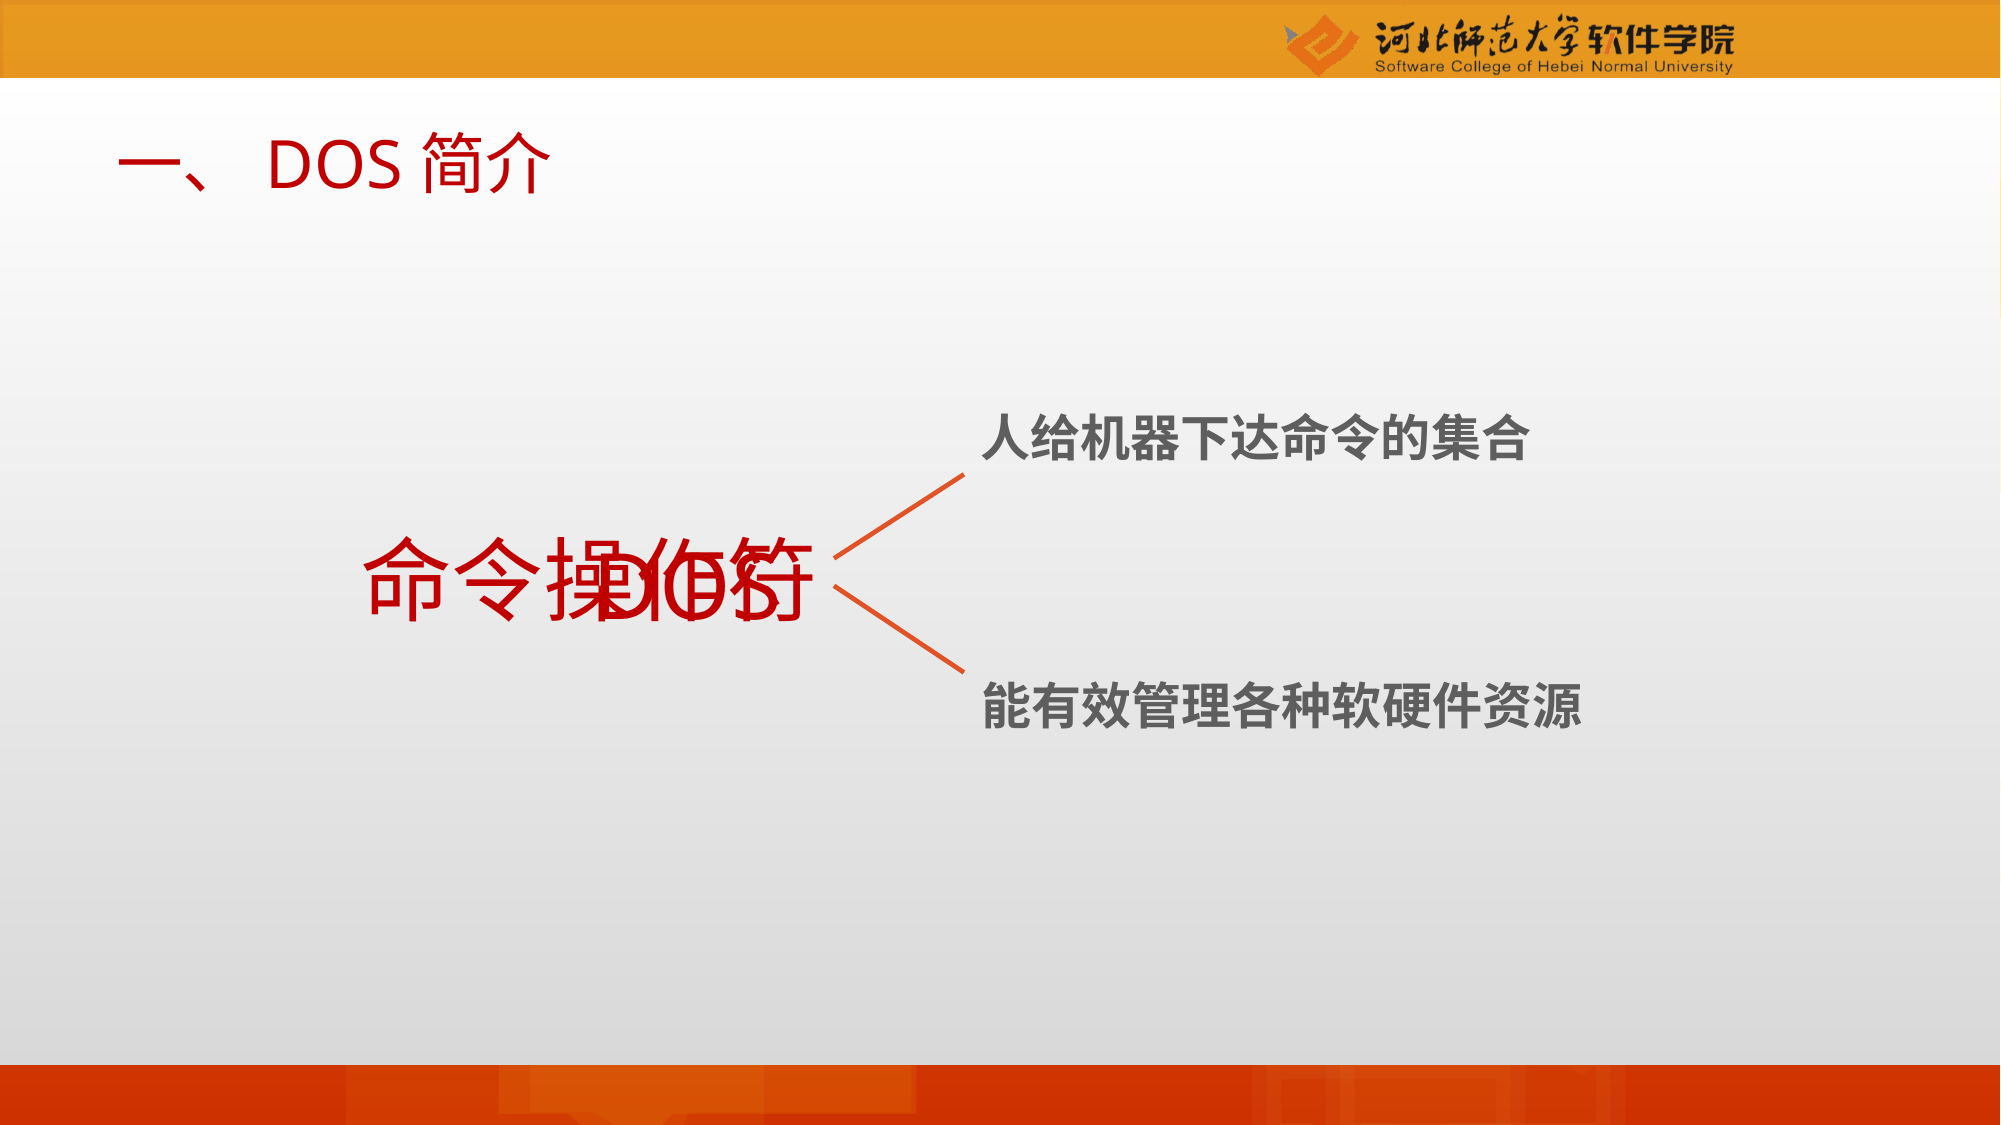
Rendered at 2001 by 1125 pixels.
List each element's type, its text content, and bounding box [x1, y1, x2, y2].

text_box 命令操作符 [344, 515, 960, 641]
title 一、DOS简介 [100, 84, 1426, 210]
text_box DOS [577, 641, 811, 645]
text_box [1278, 4, 1750, 79]
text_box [833, 585, 1601, 744]
text_box [0, 78, 2000, 1065]
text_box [833, 398, 1548, 559]
